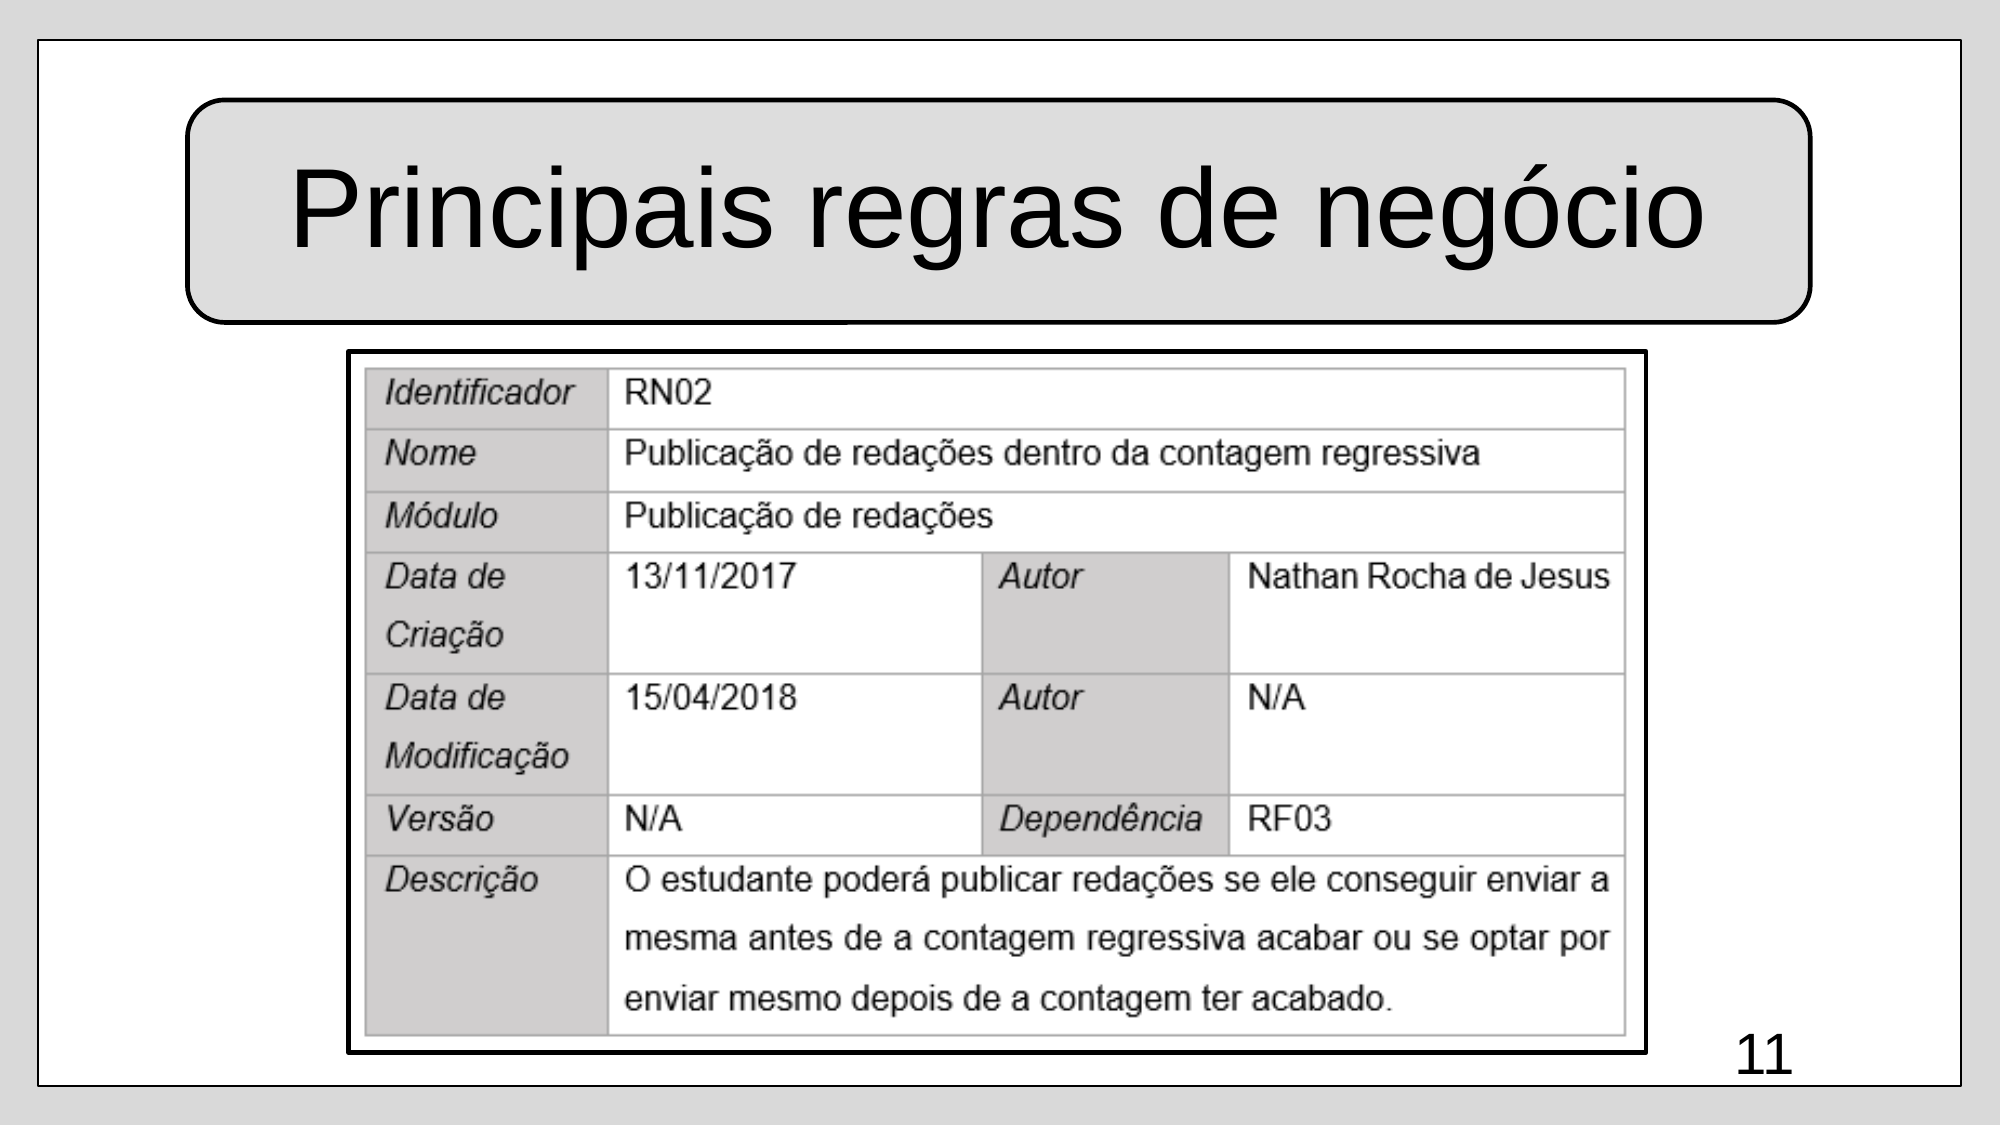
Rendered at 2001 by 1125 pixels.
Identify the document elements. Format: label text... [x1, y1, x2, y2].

text_box [1808, 120, 1812, 302]
slide_number 11 [1530, 1020, 1811, 1081]
picture [350, 353, 1644, 1051]
title Principais regras de negócio [187, 99, 1808, 323]
